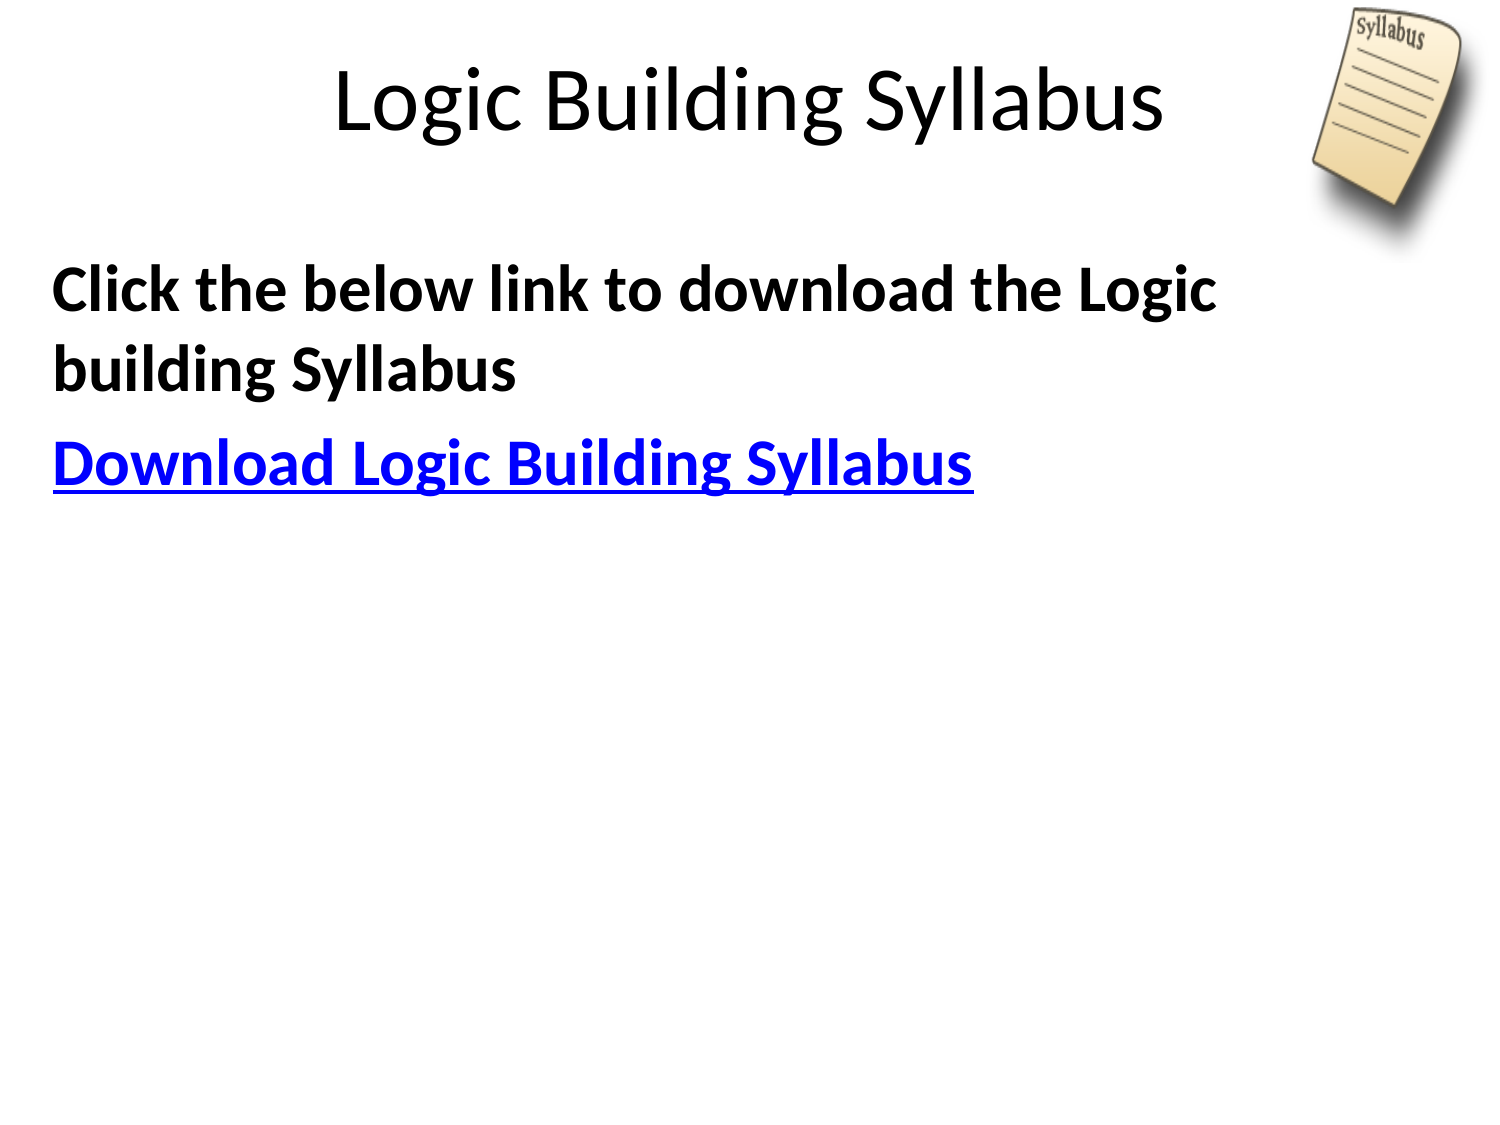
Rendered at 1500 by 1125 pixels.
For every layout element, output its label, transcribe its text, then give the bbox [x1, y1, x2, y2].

picture [1291, 0, 1500, 263]
title Logic Building Syllabus [75, 0, 1289, 188]
list Click the below link to download the Logic building Syllabus Download Logic Building Syllabus [37, 237, 1463, 1125]
